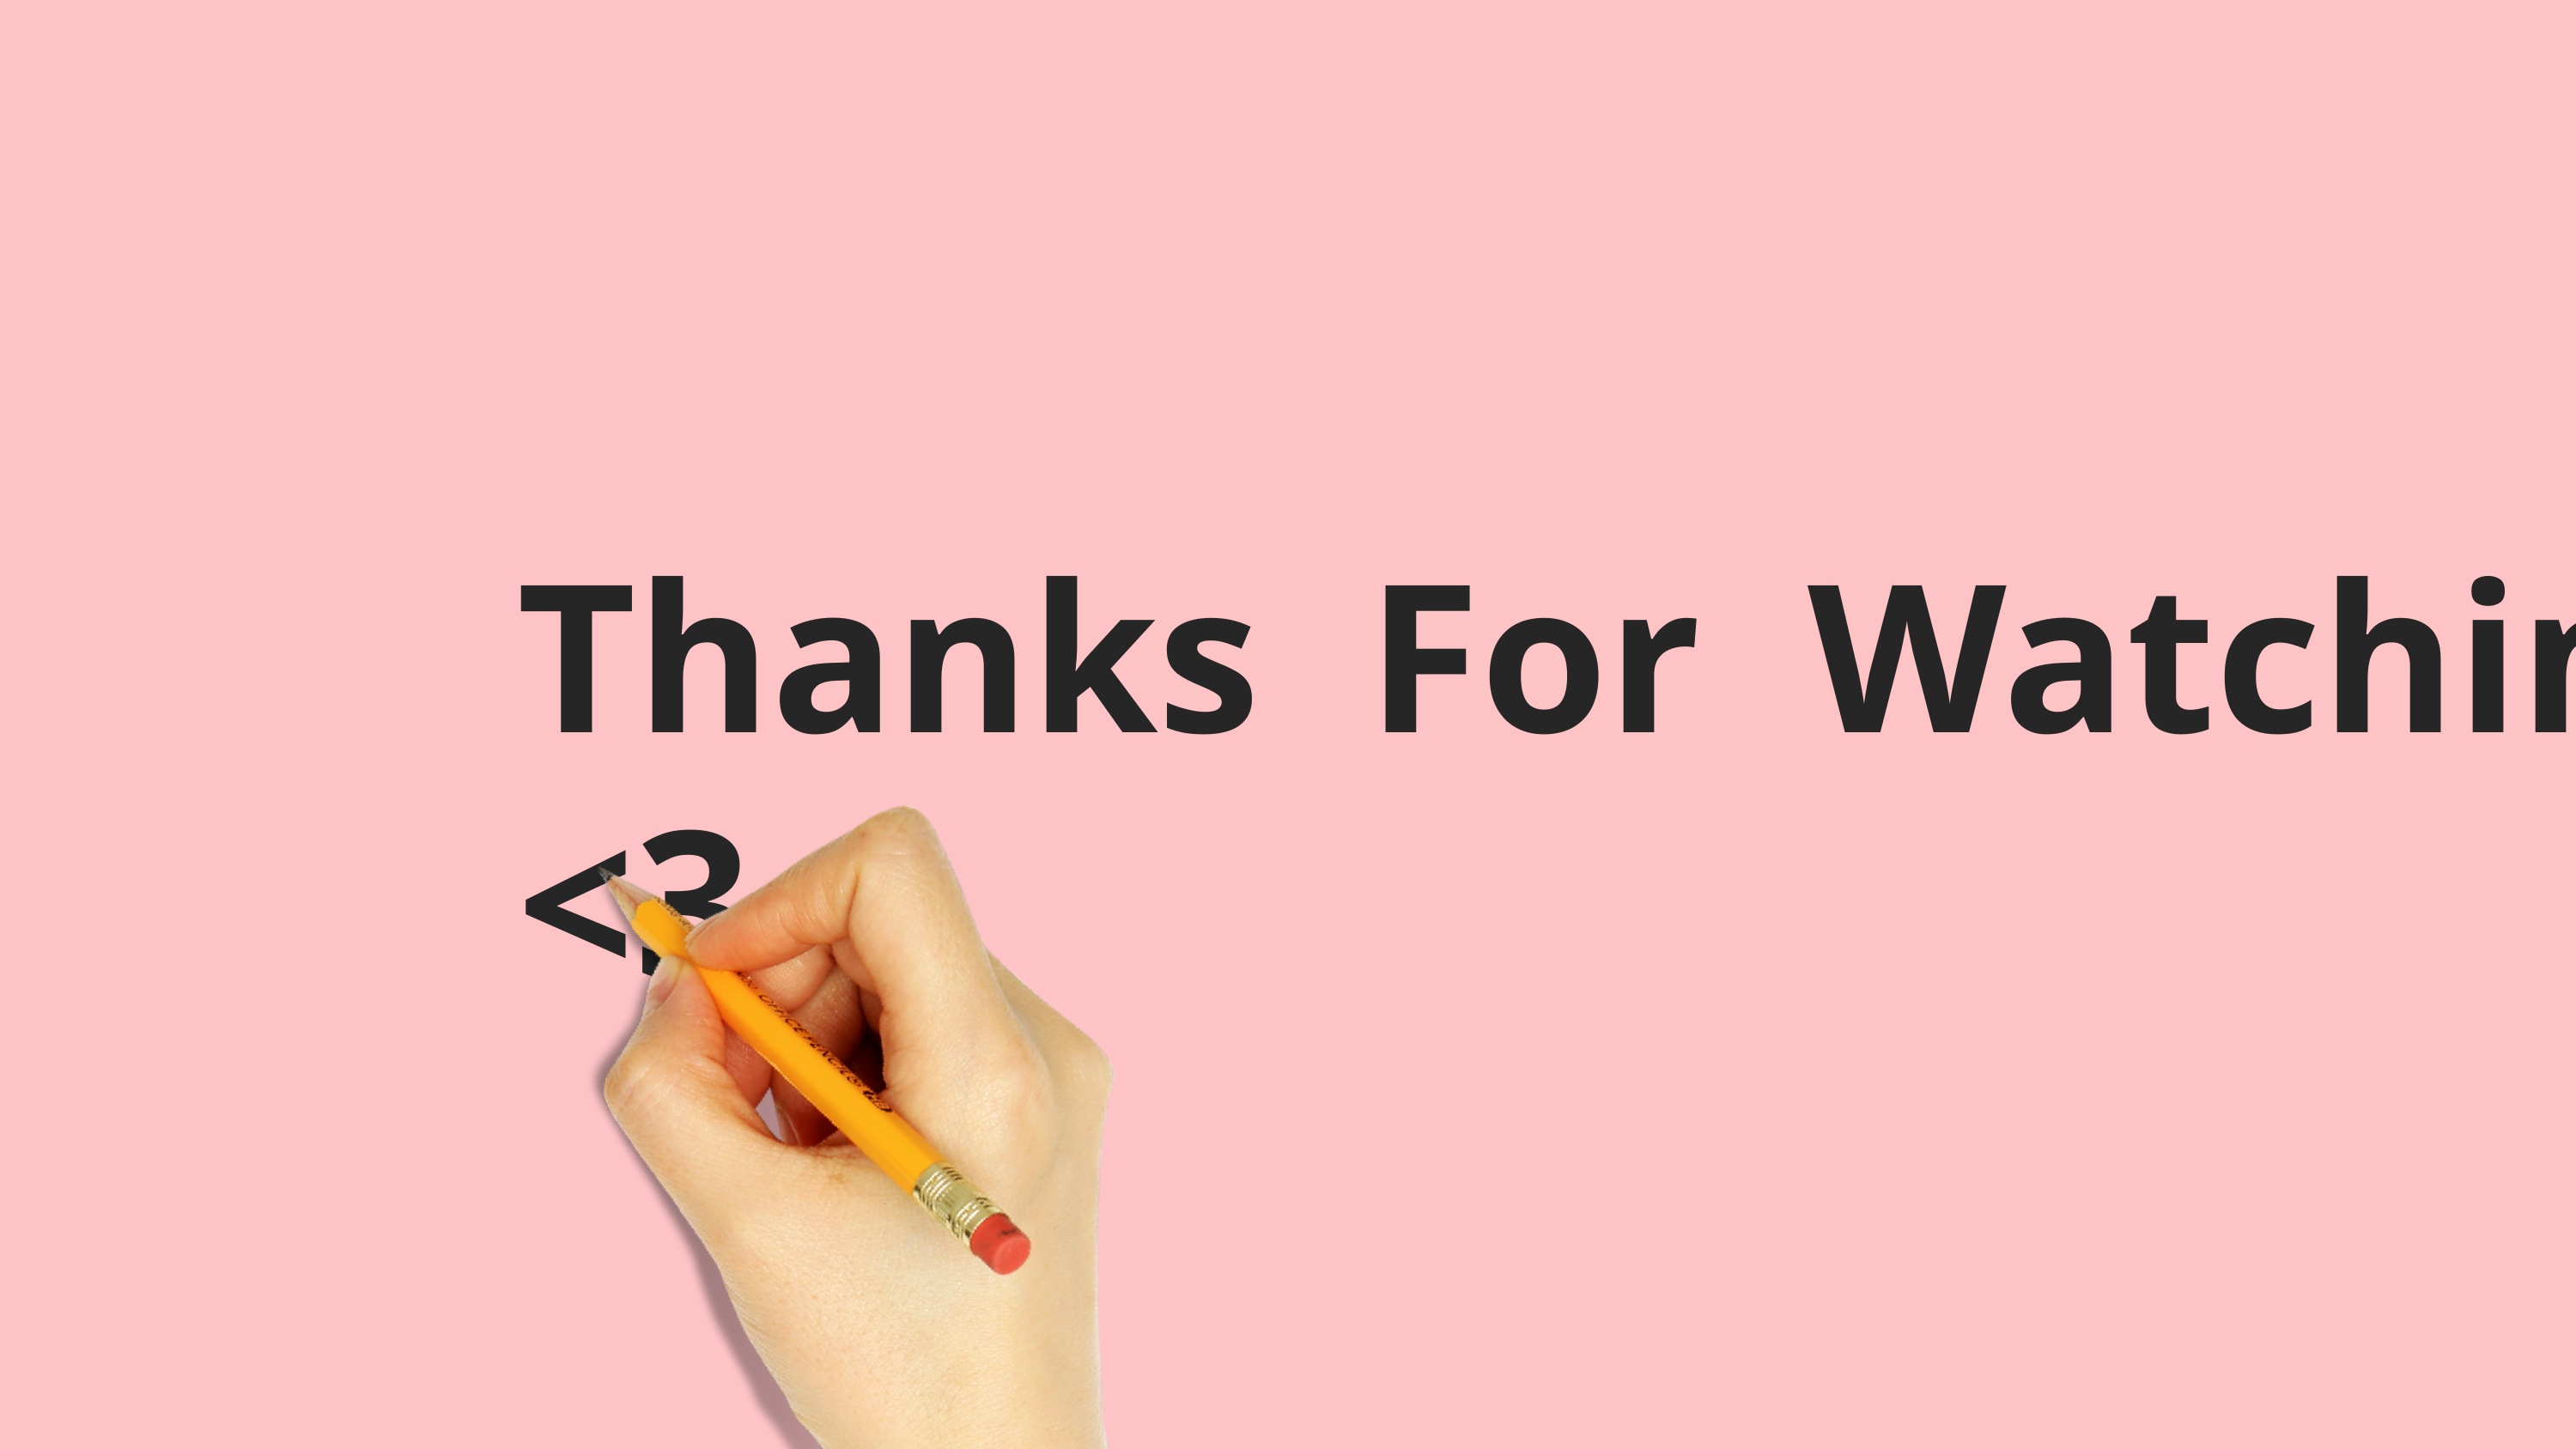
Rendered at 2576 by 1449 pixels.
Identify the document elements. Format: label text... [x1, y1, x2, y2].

picture [15, 220, 1742, 1449]
text_box Thanks For Watching <3 [1540, 520, 2576, 1027]
